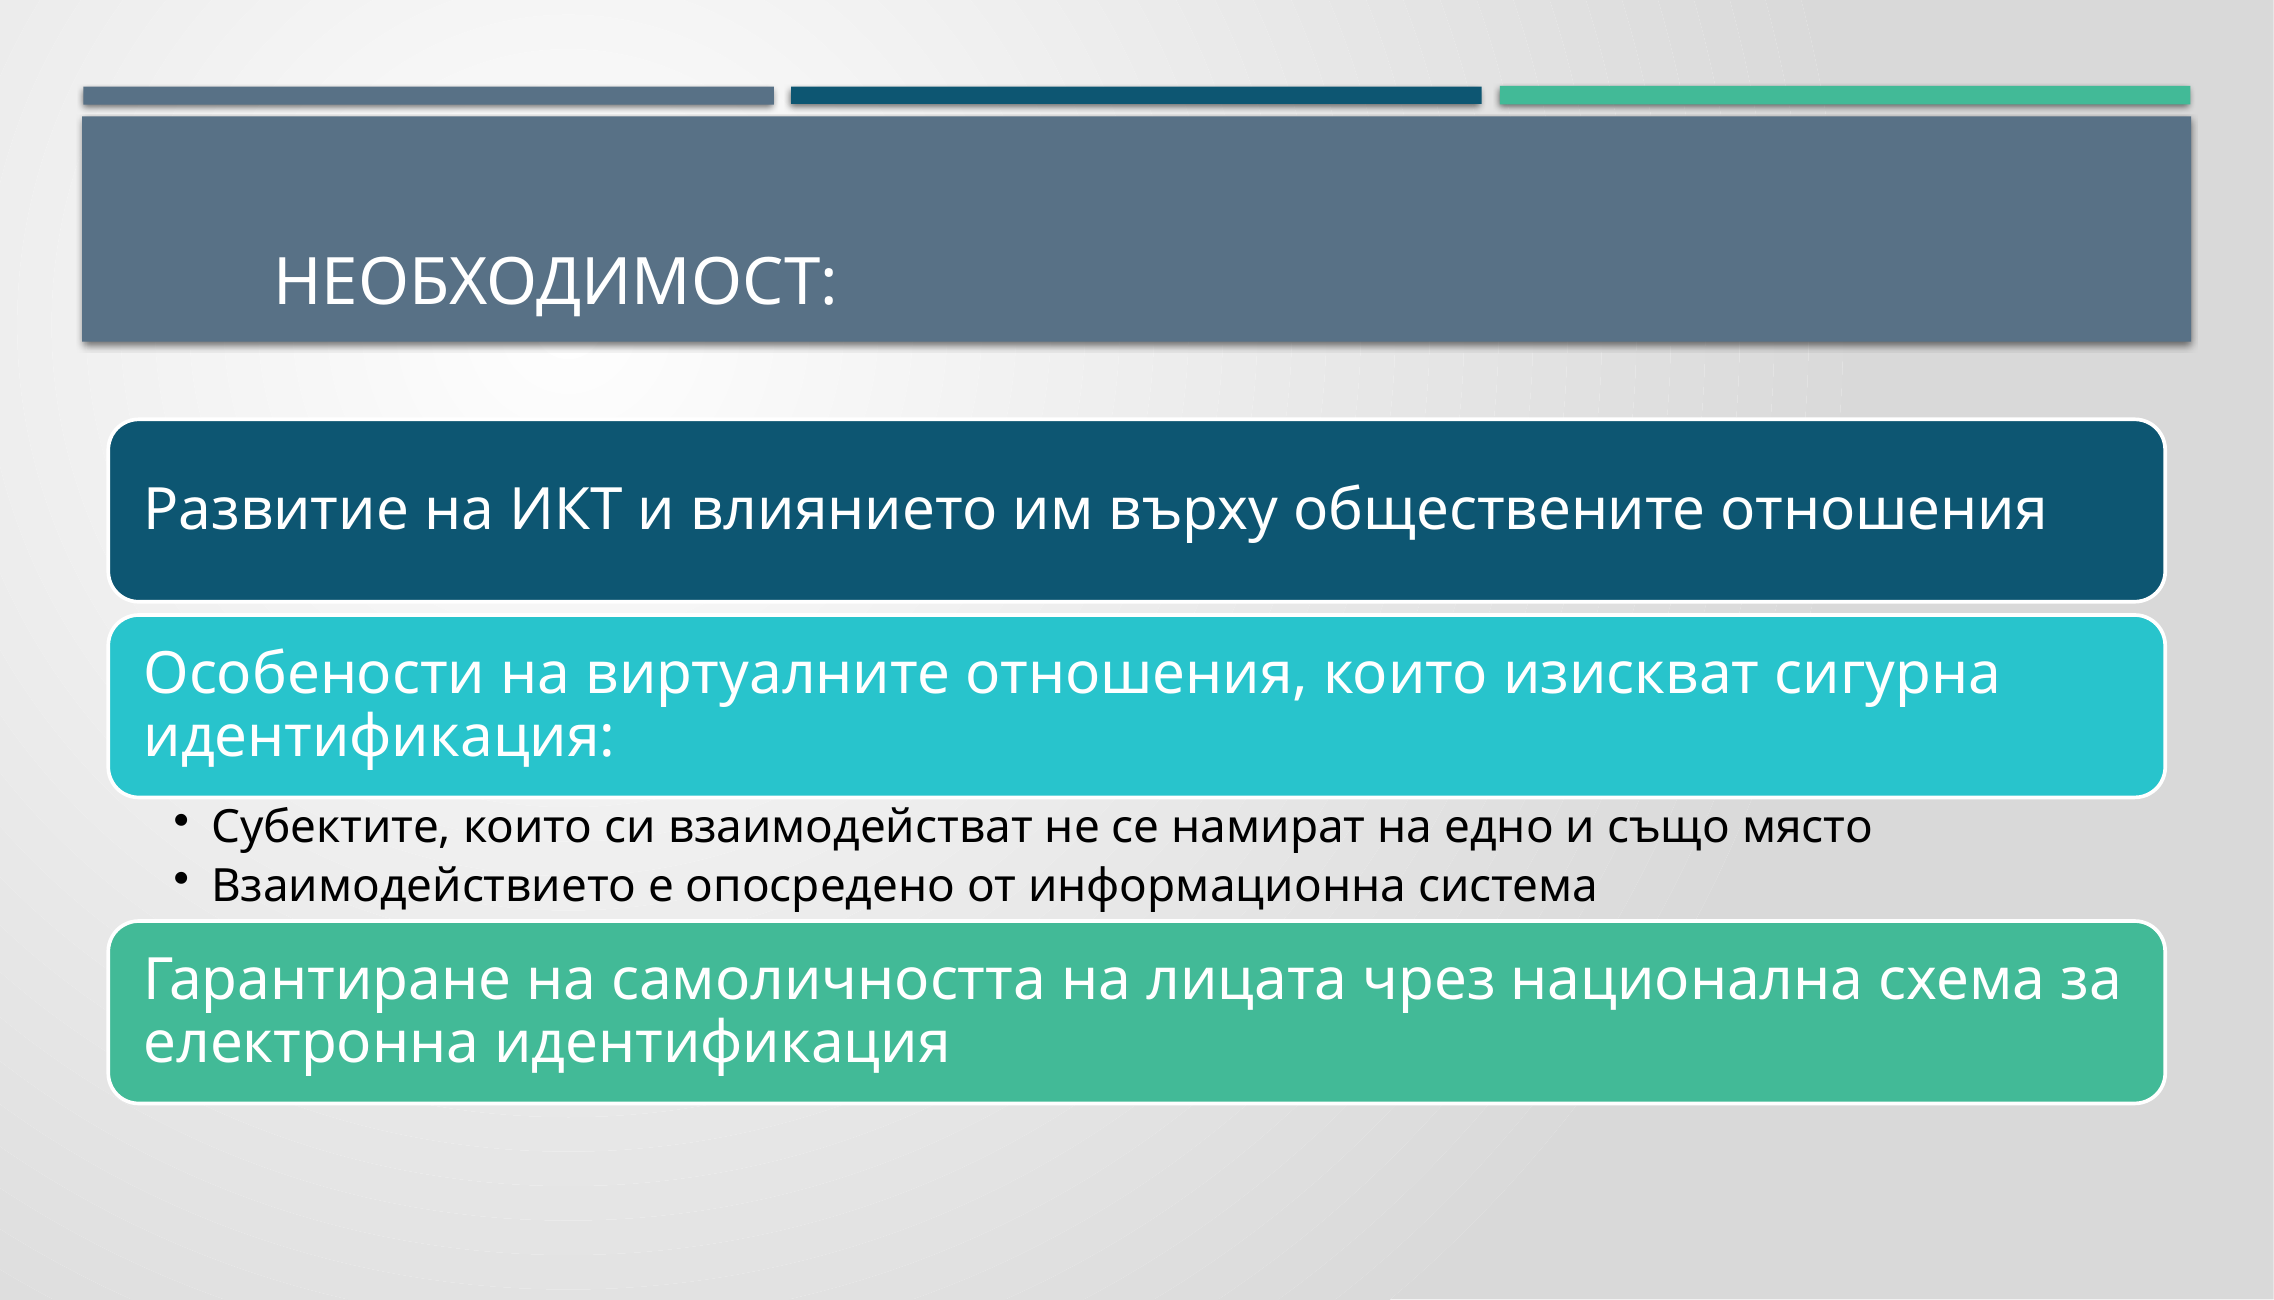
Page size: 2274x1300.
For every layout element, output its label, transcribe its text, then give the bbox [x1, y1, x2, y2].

title Необходимост: [108, 132, 2166, 325]
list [107, 412, 2166, 1111]
